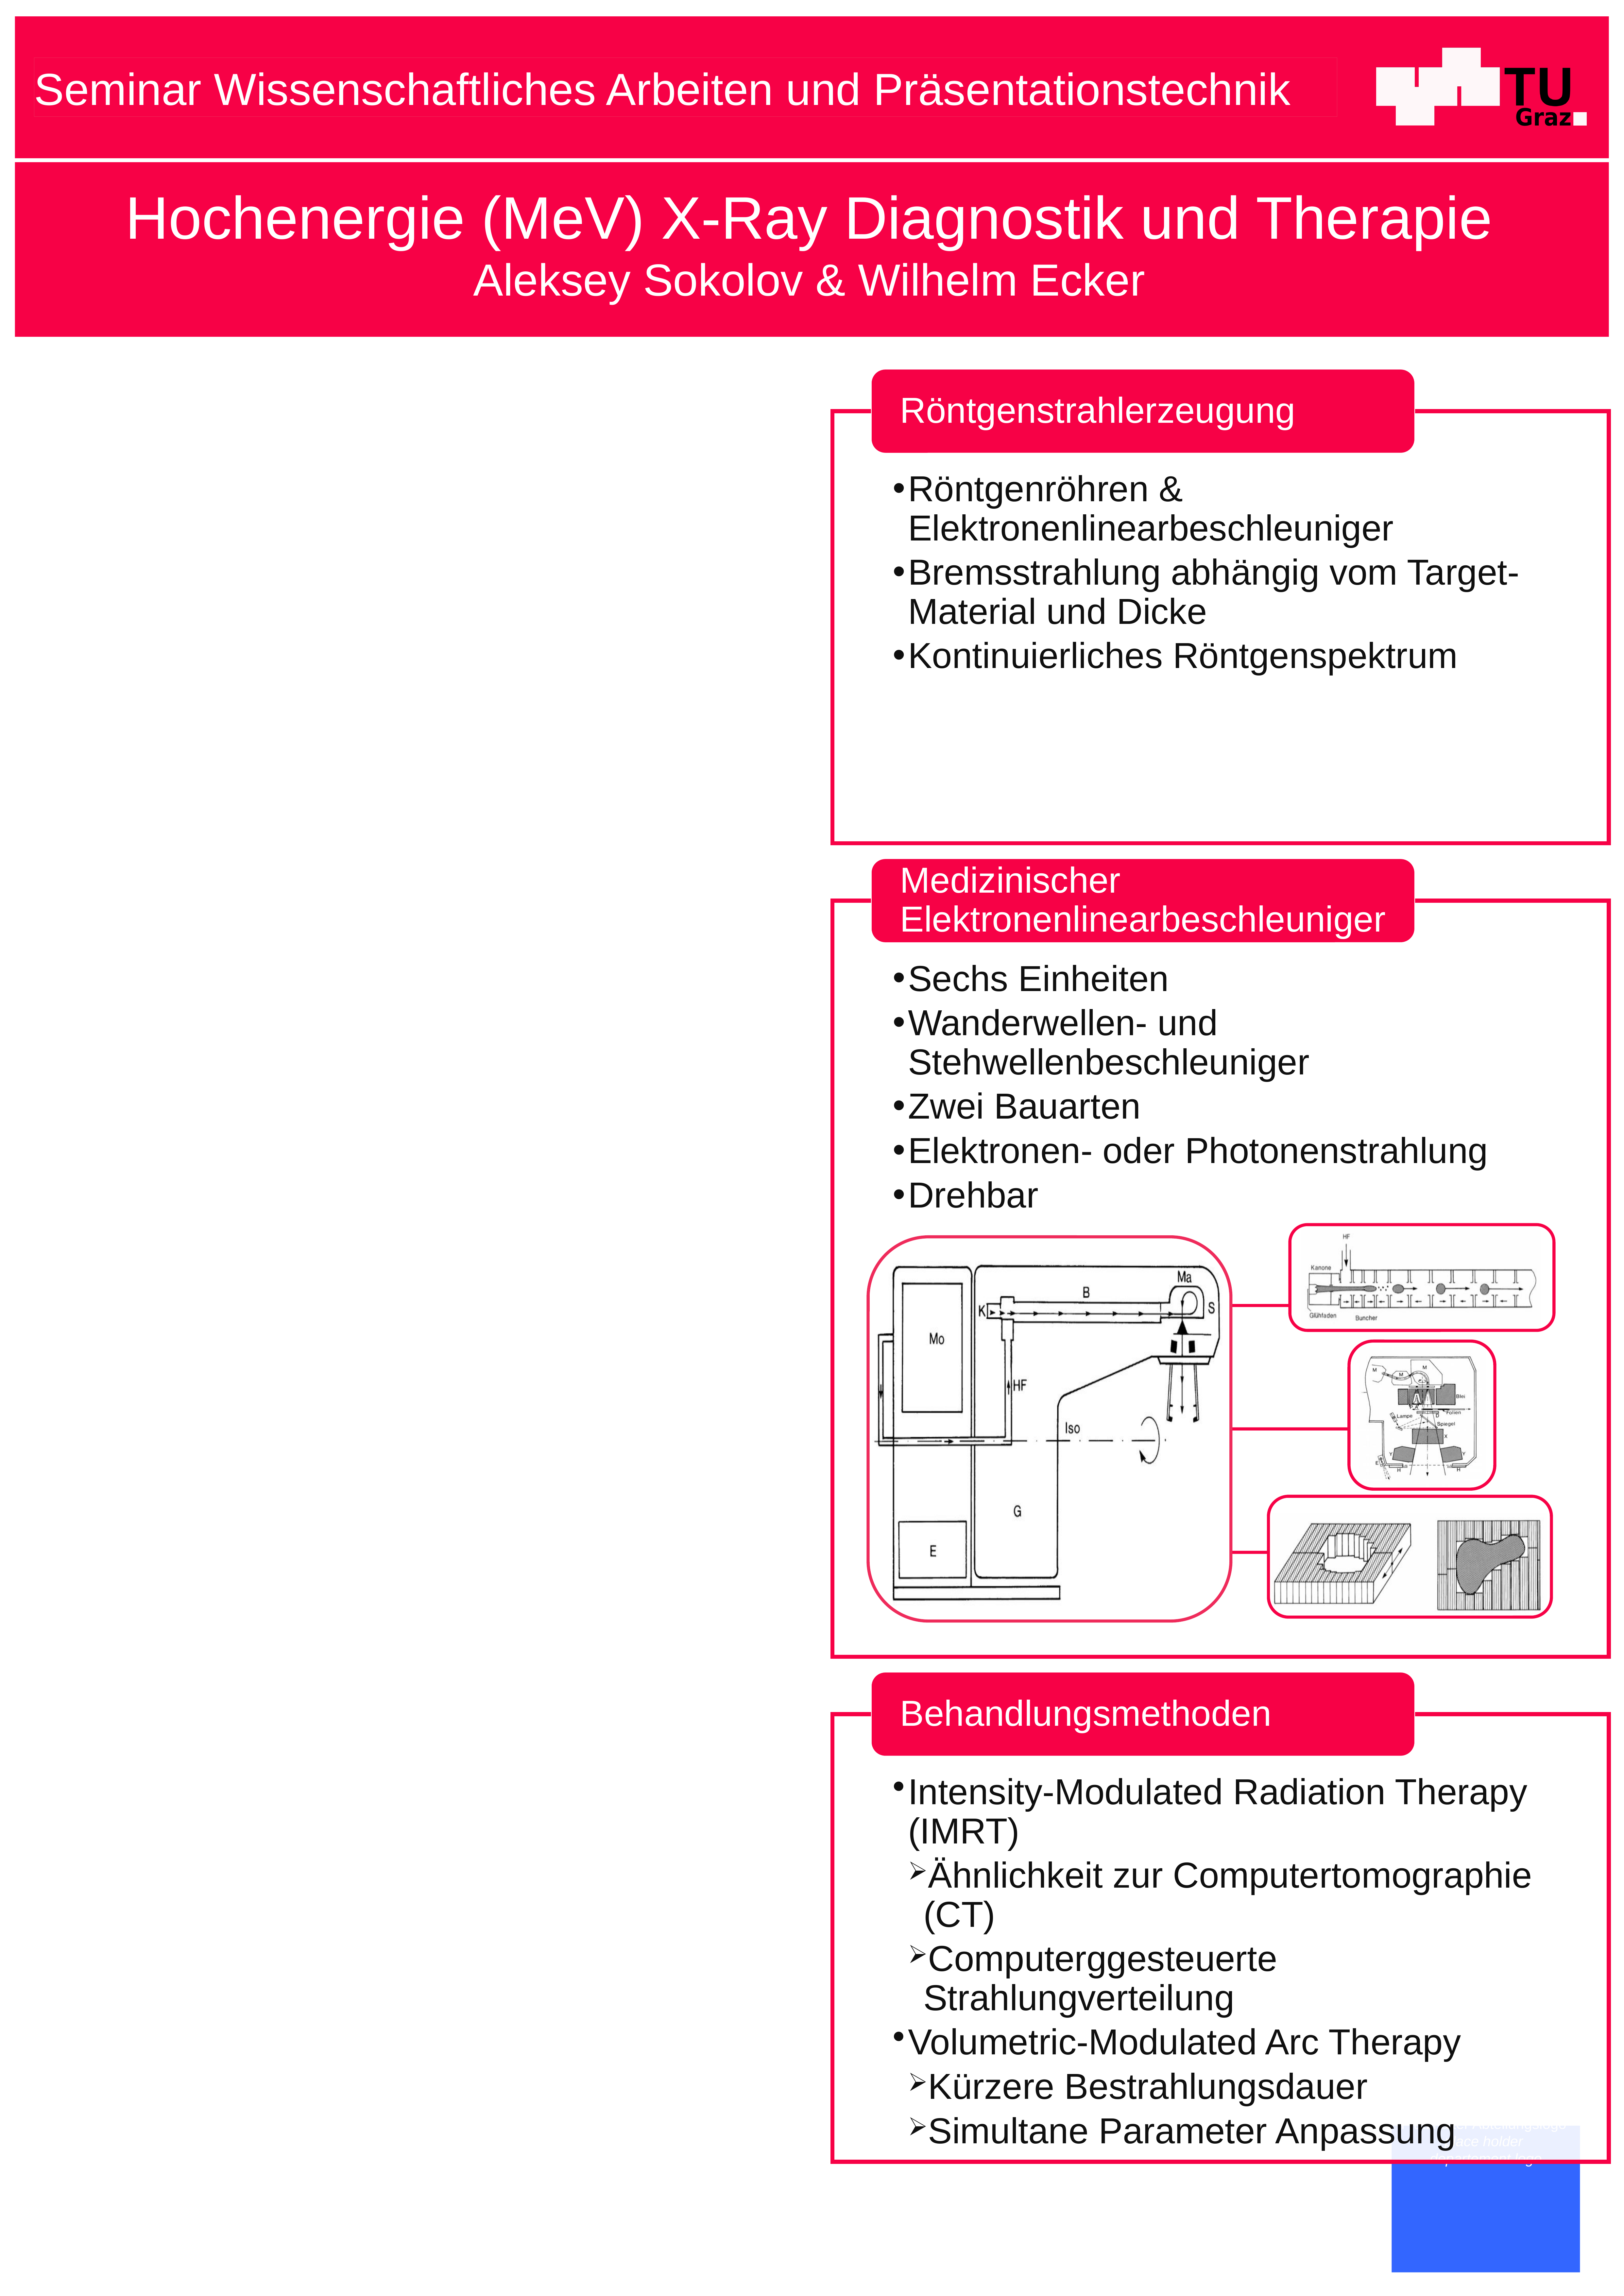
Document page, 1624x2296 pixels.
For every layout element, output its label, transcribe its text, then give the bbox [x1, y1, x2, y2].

text_box [15, 16, 1609, 158]
text_box Hochenergie (MeV) X-Ray Diagnostik und Therapie Aleksey Sokolov & Wilhelm Ecker [34, 177, 1590, 307]
text_box Seminar Wissenschaftliches Arbeiten und Präsentationstechnik [34, 58, 1337, 117]
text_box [832, 324, 1609, 2207]
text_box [868, 1225, 1573, 1633]
text_box [15, 162, 1609, 337]
picture [1370, 34, 1590, 144]
